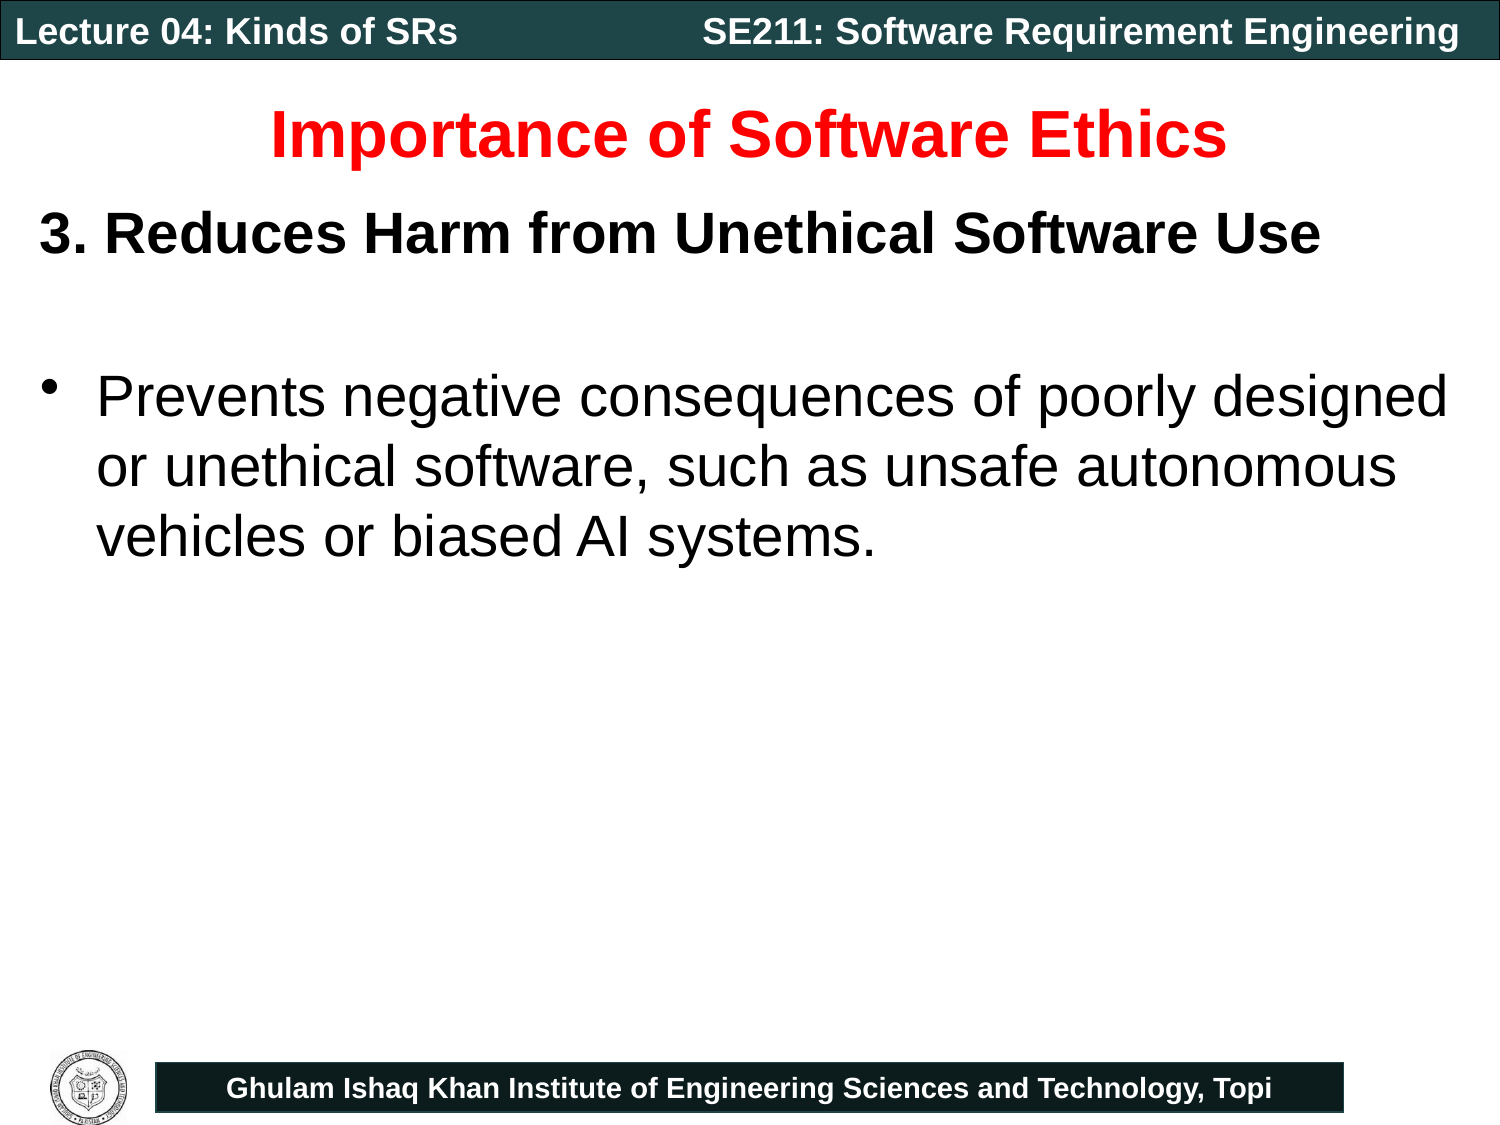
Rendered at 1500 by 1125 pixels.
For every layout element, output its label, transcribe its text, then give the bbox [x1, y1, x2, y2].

list 3. Reduces Harm from Unethical Software Use Prevents negative consequences of poorly designed or unethical software, such as unsafe autonomous vehicles or biased AI systems. [24, 187, 1475, 1050]
title Importance of Software Ethics [0, 62, 1500, 200]
picture [50, 1050, 127, 1125]
